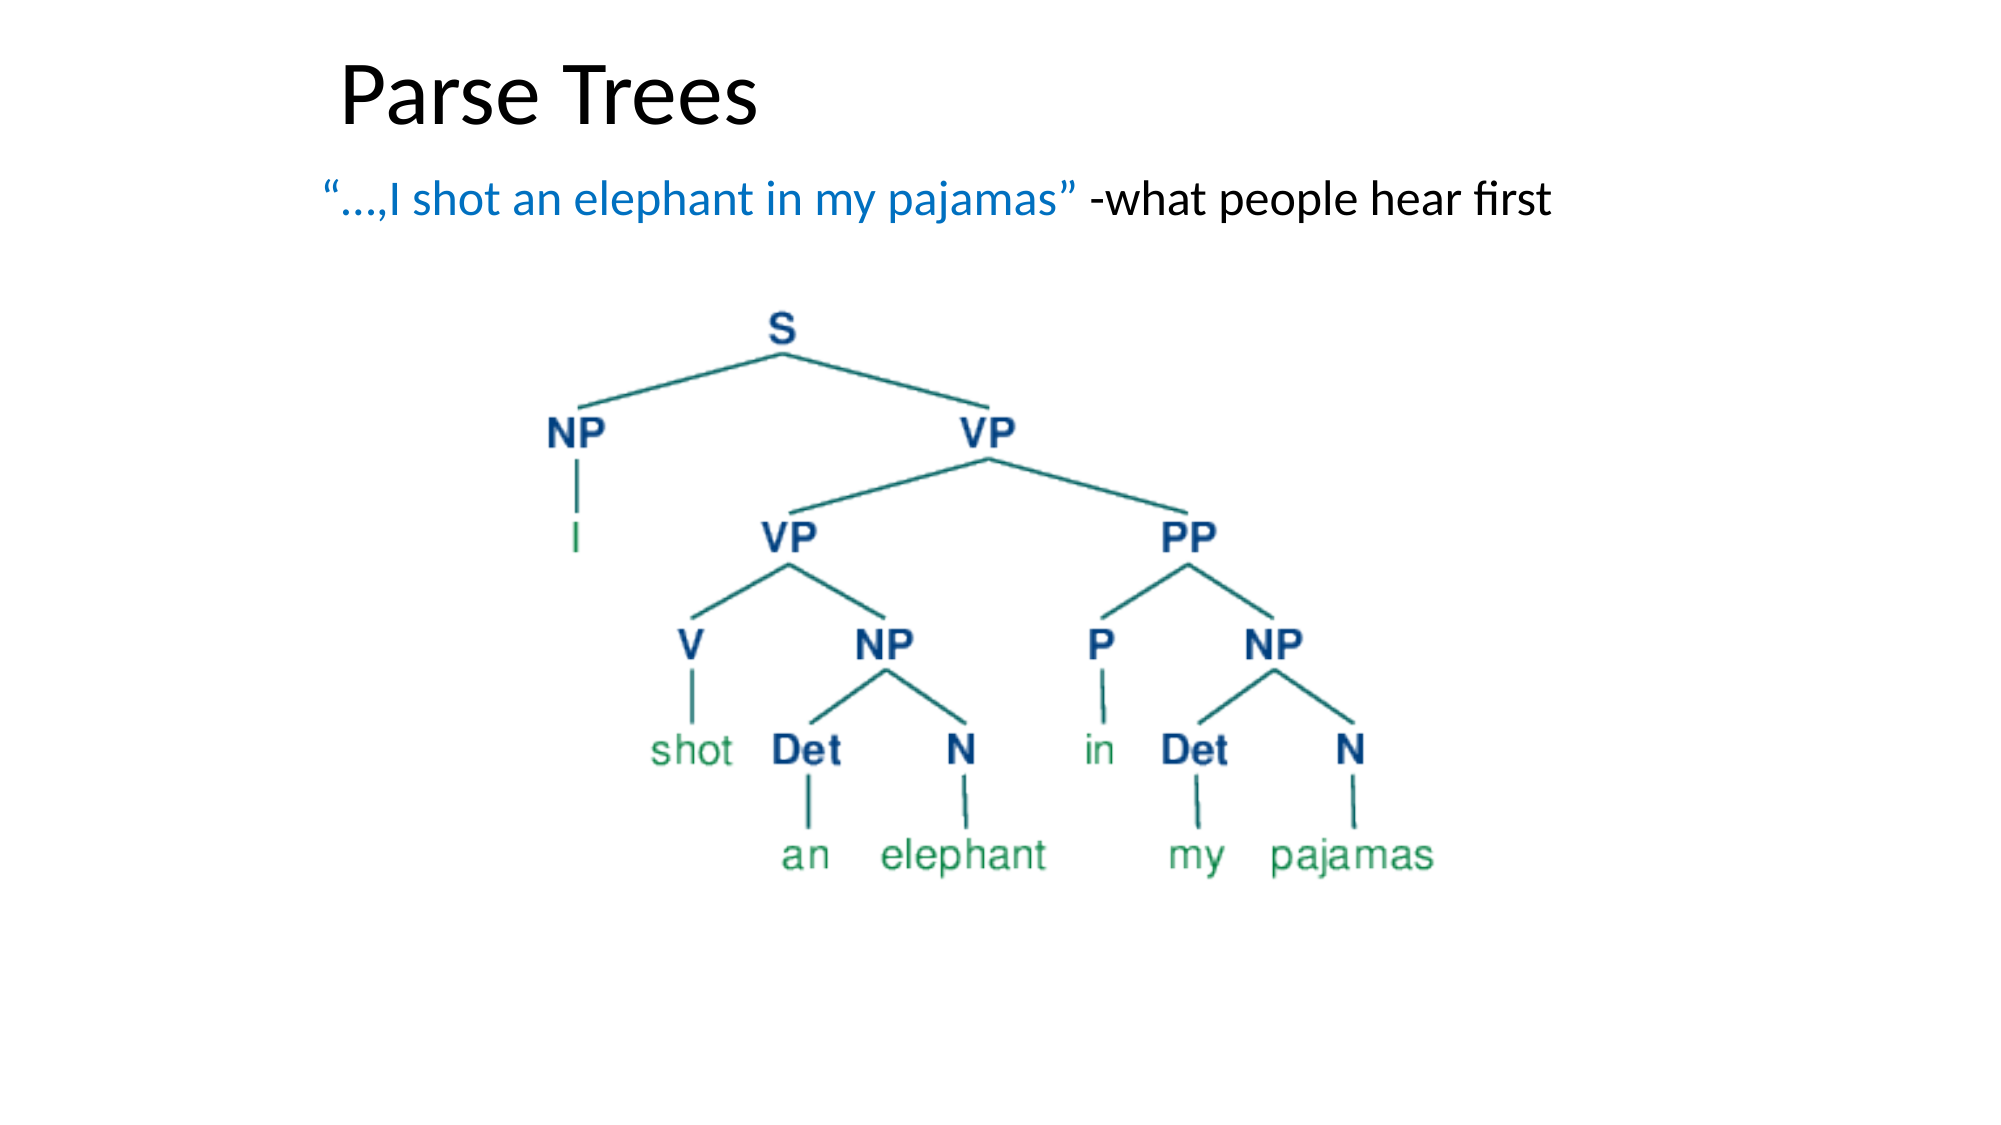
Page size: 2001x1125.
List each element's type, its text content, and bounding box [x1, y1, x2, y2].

title Parse Trees [324, 23, 1675, 164]
picture [543, 300, 1448, 889]
list “…,I shot an elephant in my pajamas” -what people hear first [305, 164, 1704, 1014]
